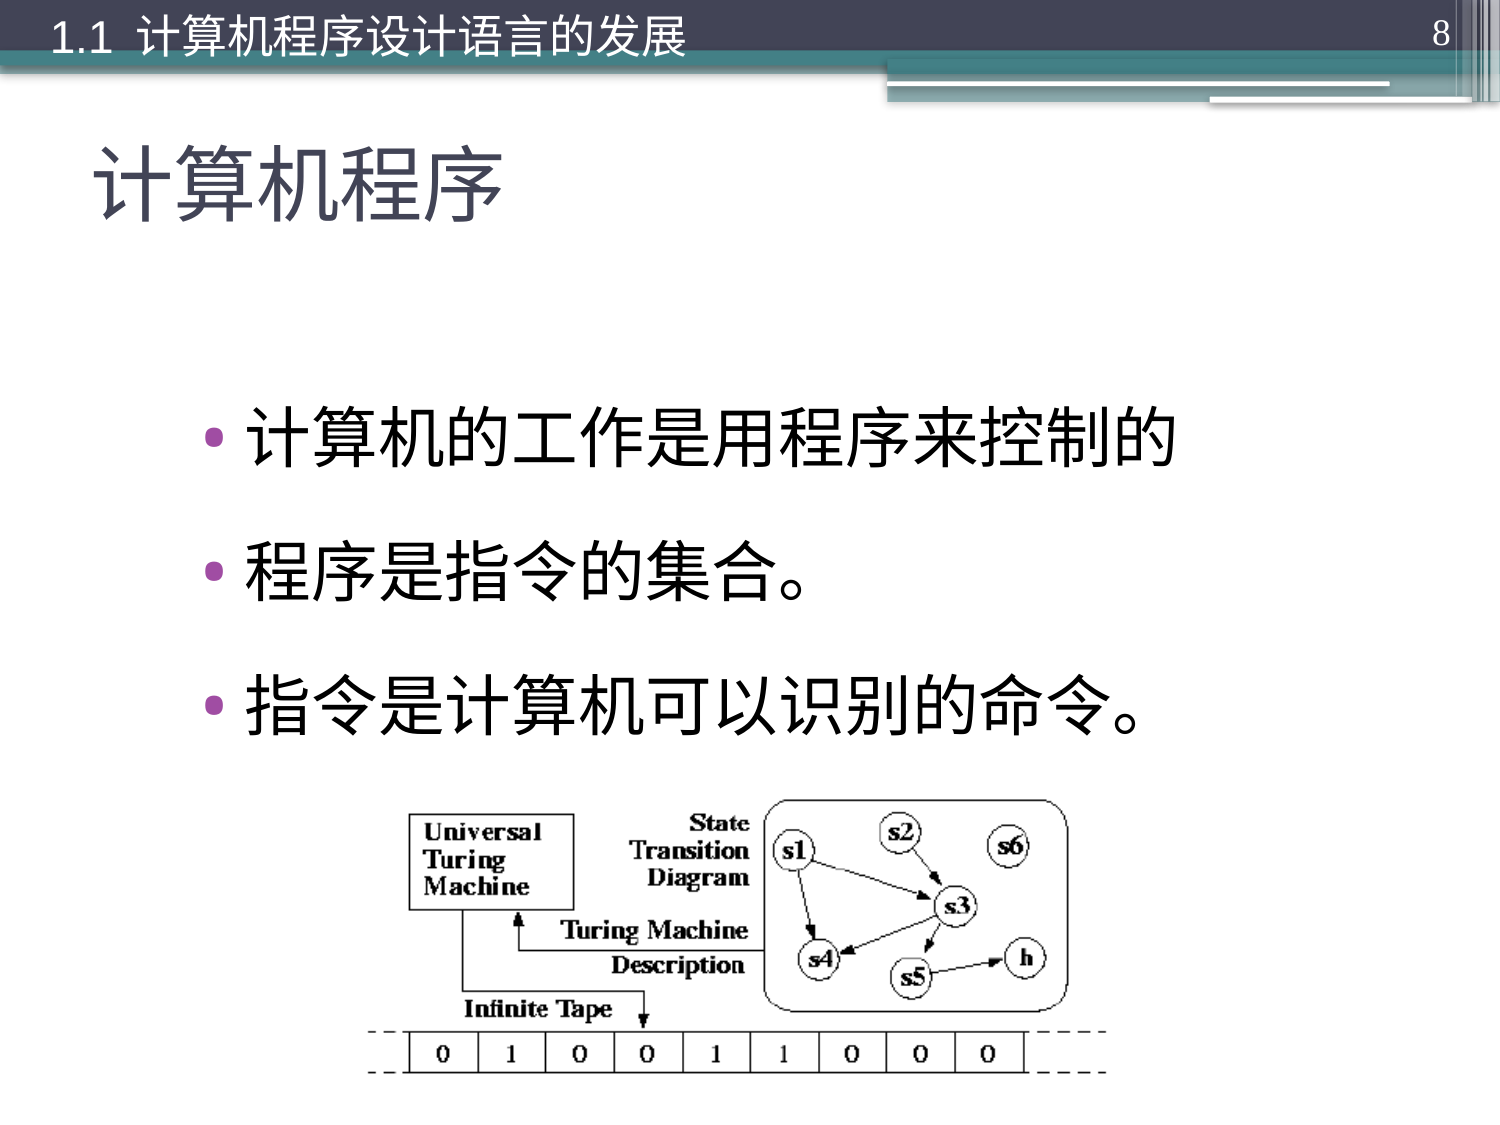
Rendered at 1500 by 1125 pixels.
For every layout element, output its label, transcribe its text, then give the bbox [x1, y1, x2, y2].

title 计算机程序 [75, 94, 1425, 270]
text_box 1.1 计算机程序设计语言的发展 [35, 0, 891, 71]
picture [348, 780, 1126, 1094]
text_box [0, 0, 891, 82]
list 计算机的工作是用程序来控制的 程序是指令的集合。 指令是计算机可以识别的命令。 [70, 339, 1425, 868]
slide_number 8 [1340, 0, 1466, 61]
